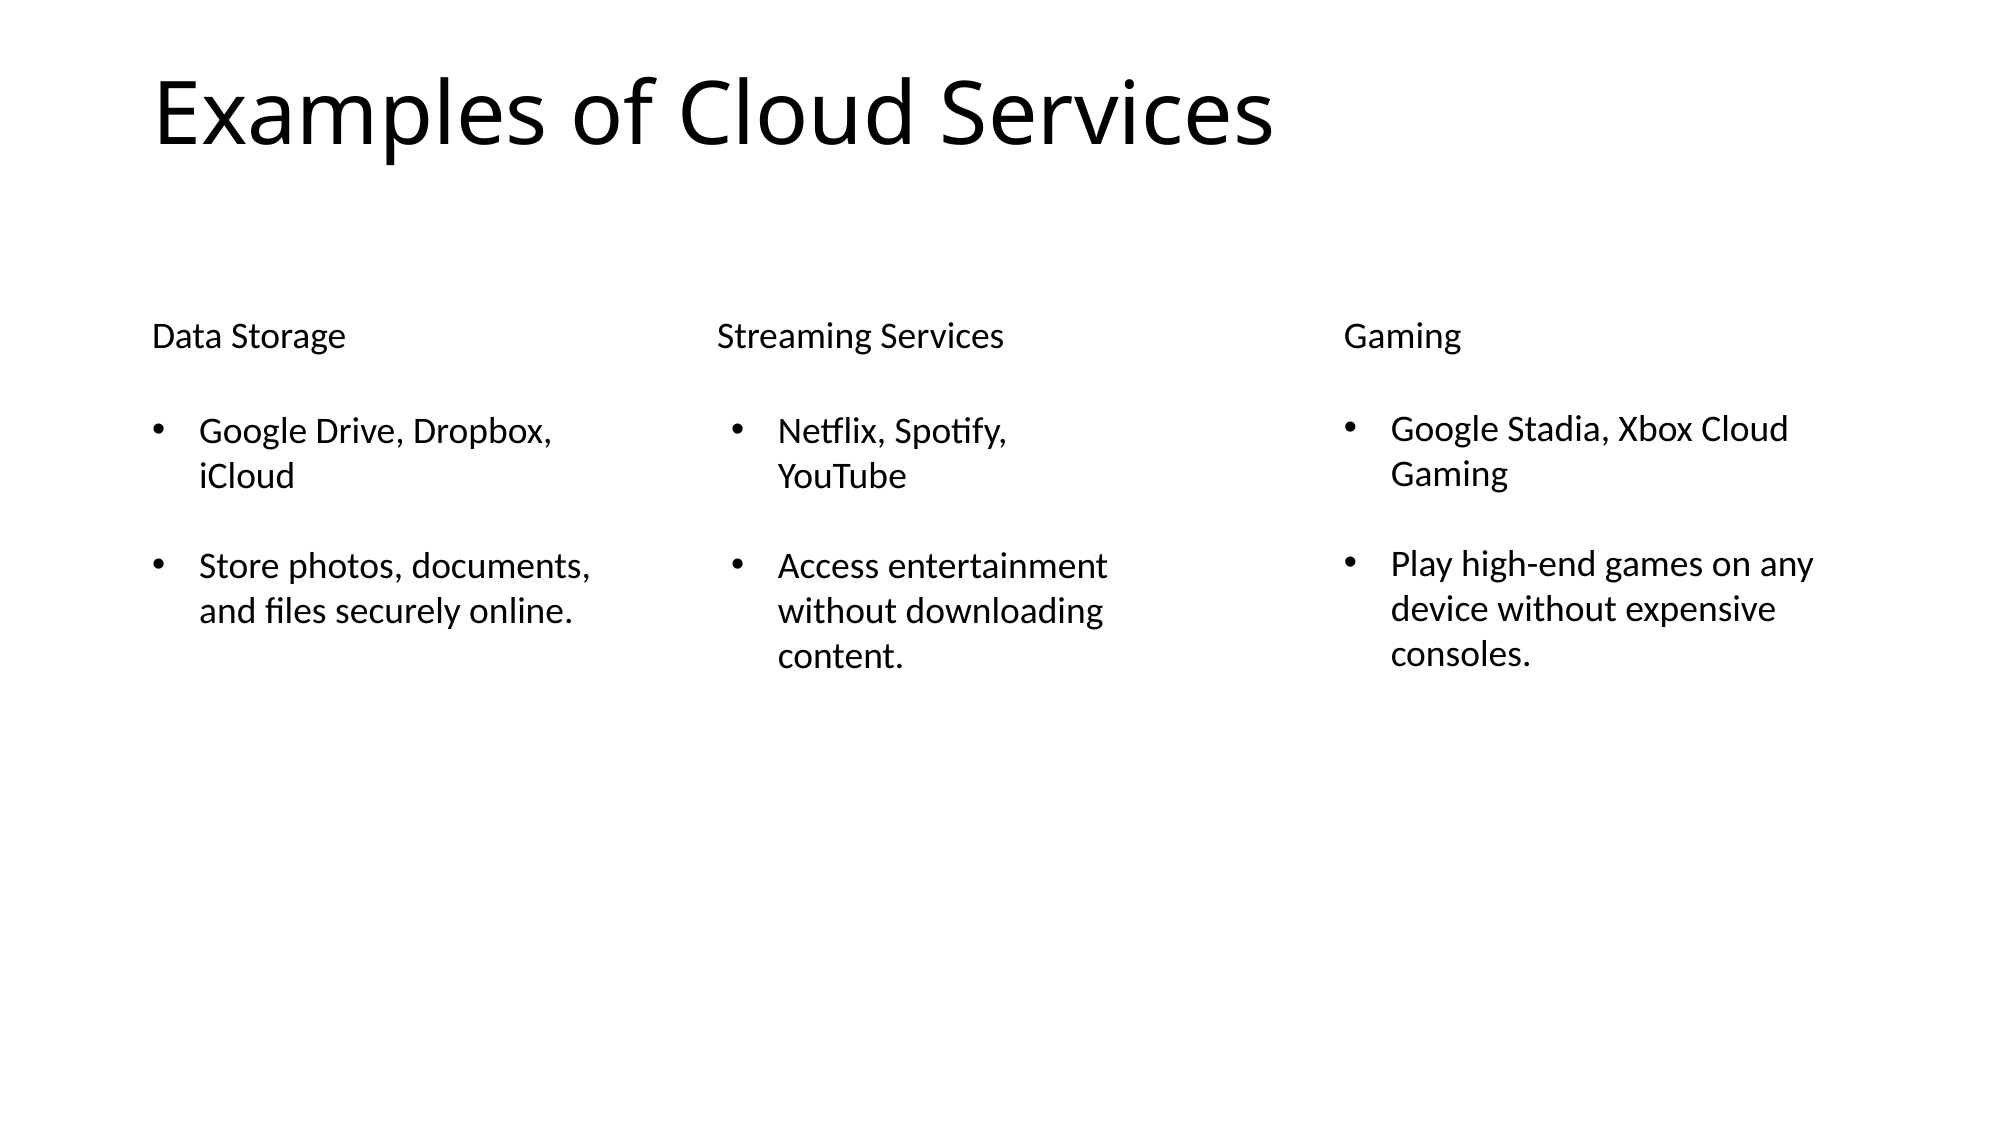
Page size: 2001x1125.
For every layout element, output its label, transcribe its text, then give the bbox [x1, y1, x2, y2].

text_box Google Stadia, Xbox Cloud Gaming Play high-end games on any device without expensive consoles. [1329, 396, 1854, 682]
text_box Data Storage [137, 303, 628, 363]
text_box Gaming [1329, 303, 1661, 363]
text_box Streaming Services [702, 303, 1068, 363]
text_box Netflix, Spotify, YouTube Access entertainment without downloading content. [716, 398, 1140, 684]
title Examples of Cloud Services [137, 60, 1863, 278]
text_box Google Drive, Dropbox, iCloud Store photos, documents, and files securely online. [137, 398, 664, 639]
